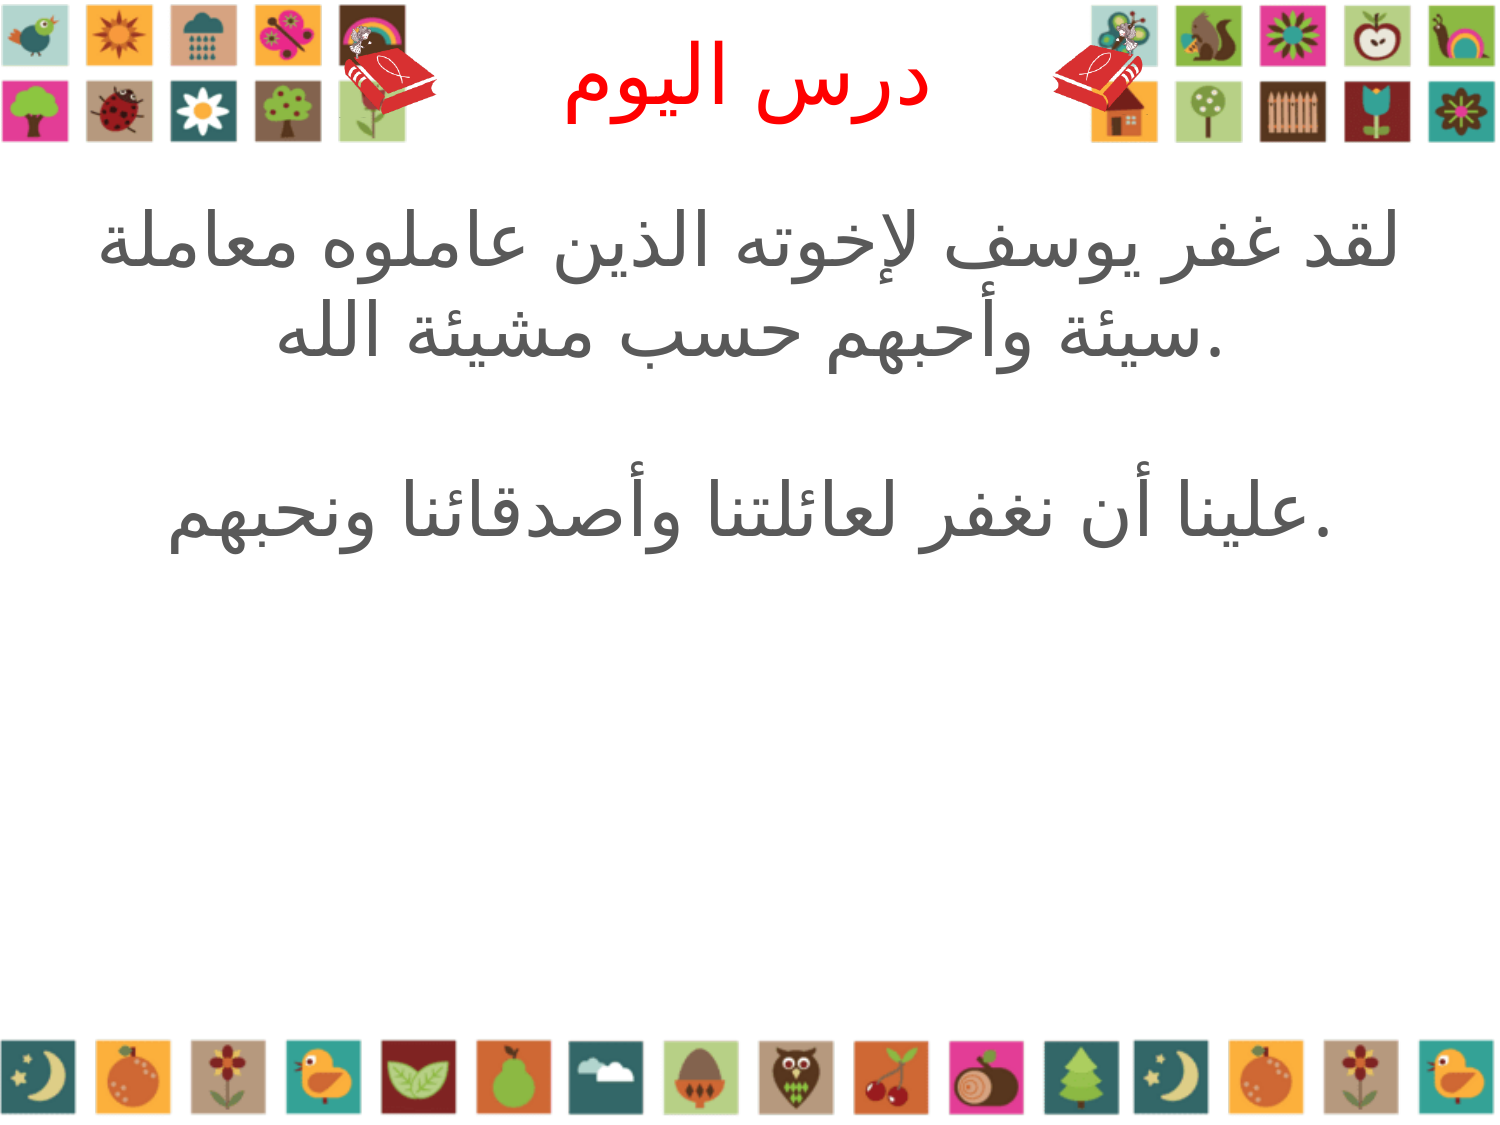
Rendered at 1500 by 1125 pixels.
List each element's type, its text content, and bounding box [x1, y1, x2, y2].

picture [0, 3, 469, 150]
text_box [0, 1028, 1500, 1118]
text_box درس اليوم [425, 13, 1078, 129]
text_box لقد غفر يوسف لإخوته الذين عاملوه معاملة سيئة وأحبهم حسب مشيئة الله. علينا أن نغفر لعائلتنا وأصدقائنا ونحبهم. [76, 184, 1424, 560]
picture [1021, 3, 1500, 150]
